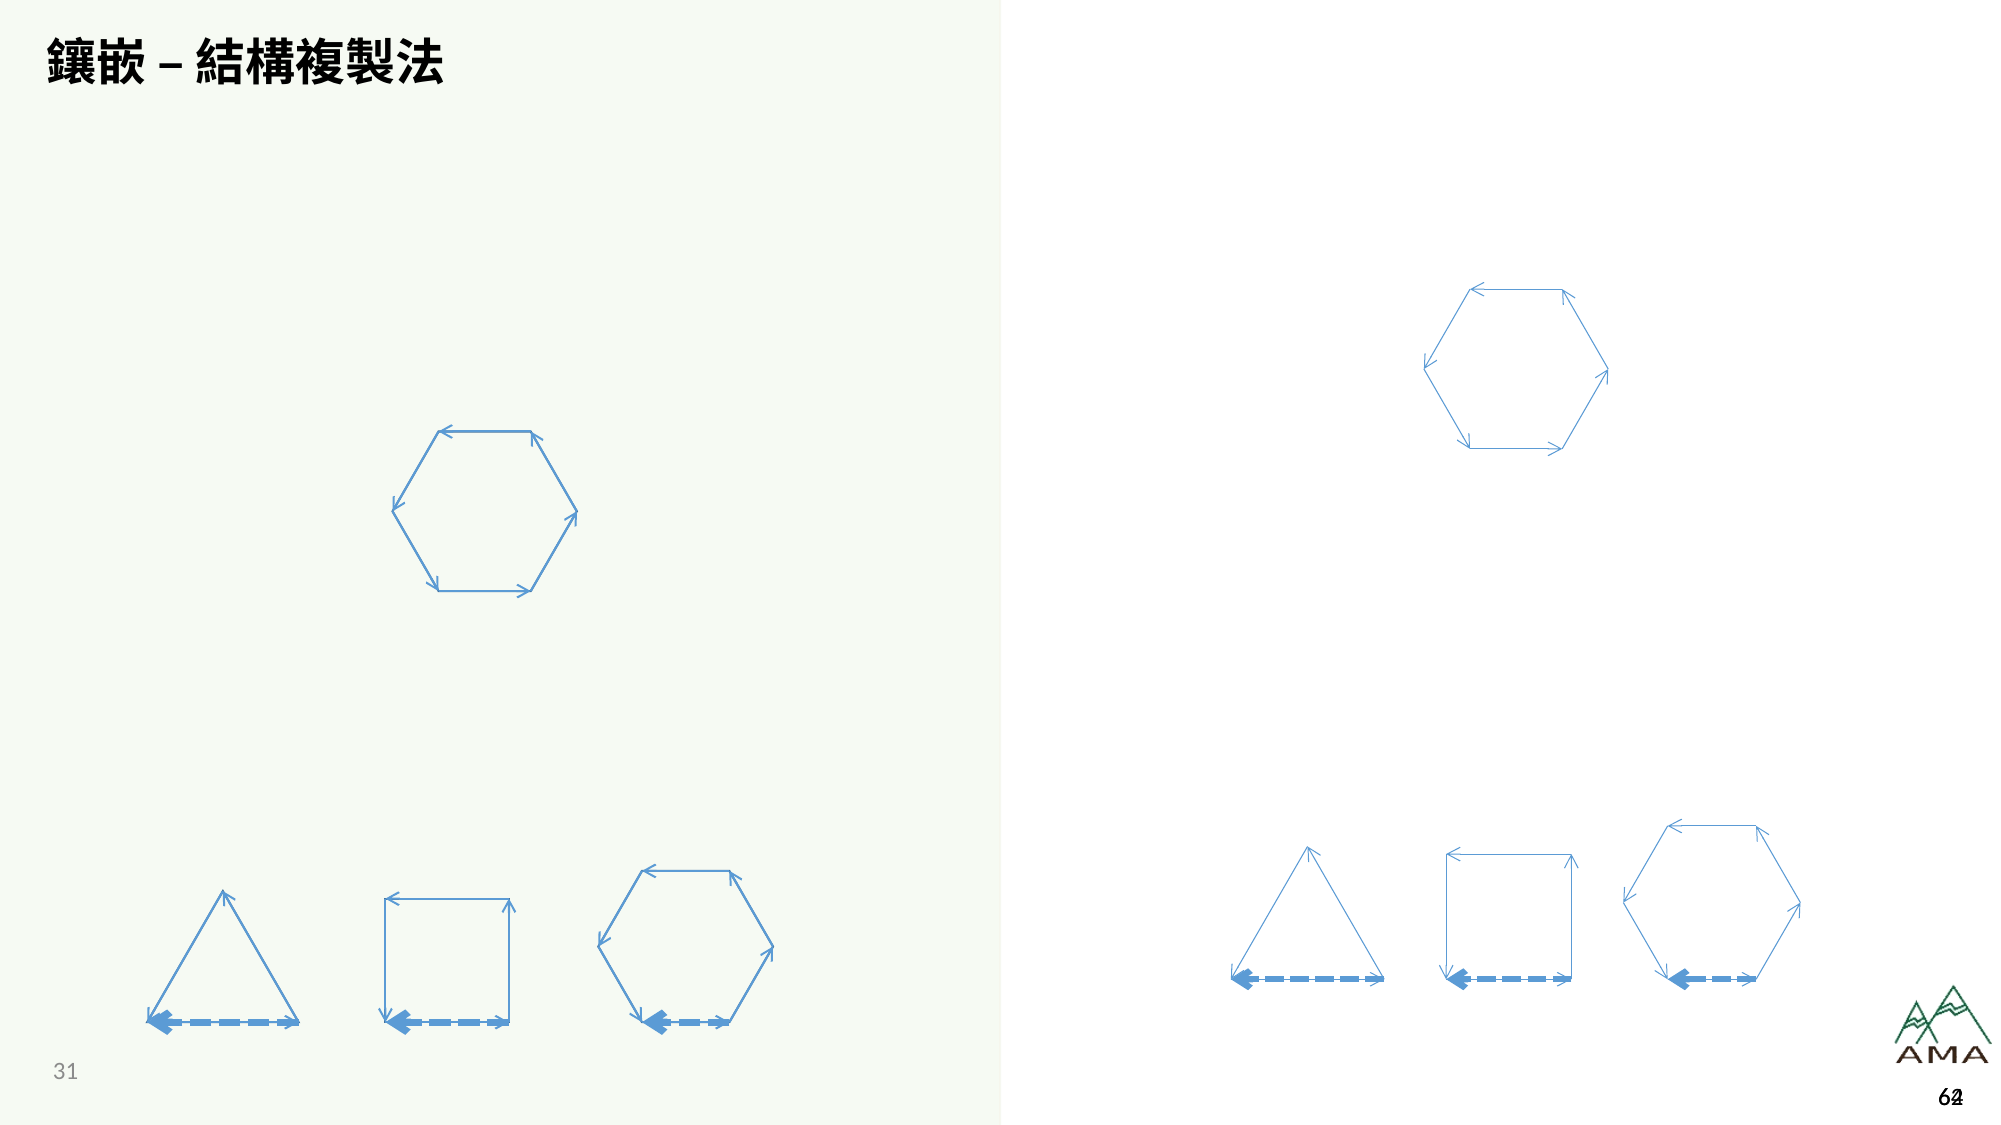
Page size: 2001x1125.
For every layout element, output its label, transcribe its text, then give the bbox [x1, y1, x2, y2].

title 鑲嵌 – 結構複製法 [31, 27, 887, 102]
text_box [1623, 825, 1801, 980]
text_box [1423, 368, 1470, 449]
text_box 64 [1923, 1073, 1979, 1118]
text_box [385, 898, 509, 1022]
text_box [530, 431, 577, 512]
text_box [1446, 854, 1572, 979]
picture [1883, 972, 2000, 1077]
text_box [1562, 368, 1609, 449]
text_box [392, 431, 439, 511]
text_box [1562, 289, 1609, 368]
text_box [1230, 846, 1385, 979]
text_box [439, 432, 530, 590]
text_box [392, 511, 439, 592]
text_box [1423, 289, 1470, 368]
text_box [147, 891, 299, 1022]
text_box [530, 512, 577, 592]
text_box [598, 870, 774, 1023]
